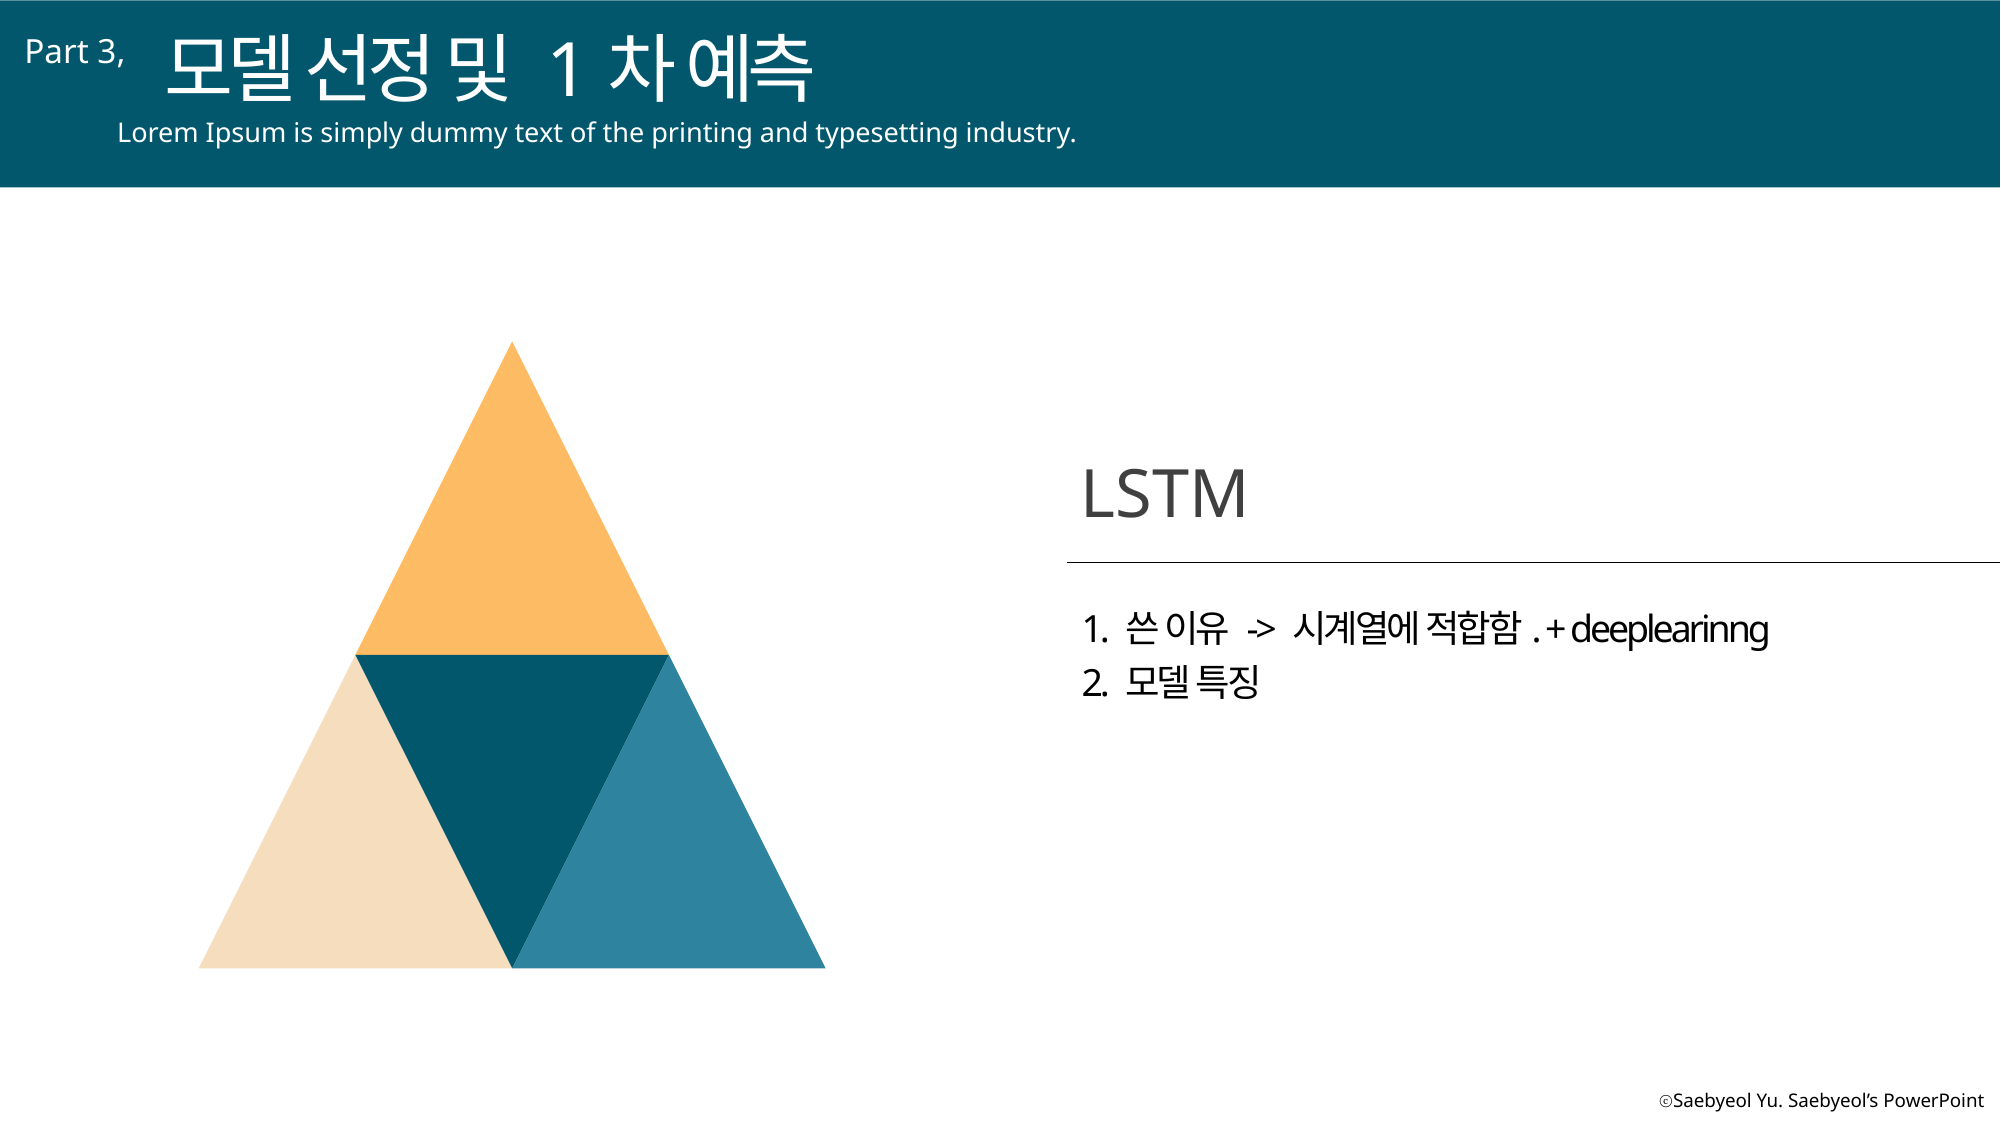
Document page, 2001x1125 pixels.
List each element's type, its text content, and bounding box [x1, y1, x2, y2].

text_box Part 3, [9, 22, 149, 78]
text_box 1. 쓴 이유 -> 시계열에 적합함. + deeplearinng 2. 모델 특징 [1066, 589, 1932, 712]
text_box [68, 341, 956, 969]
text_box [0, 0, 2000, 188]
text_box LSTM [1066, 443, 1265, 539]
text_box 모델 선정 및 1차 예측 [149, 13, 832, 108]
text_box Lorem Ipsum is simply dummy text of the printing and typesetting industry. [102, 108, 1091, 156]
